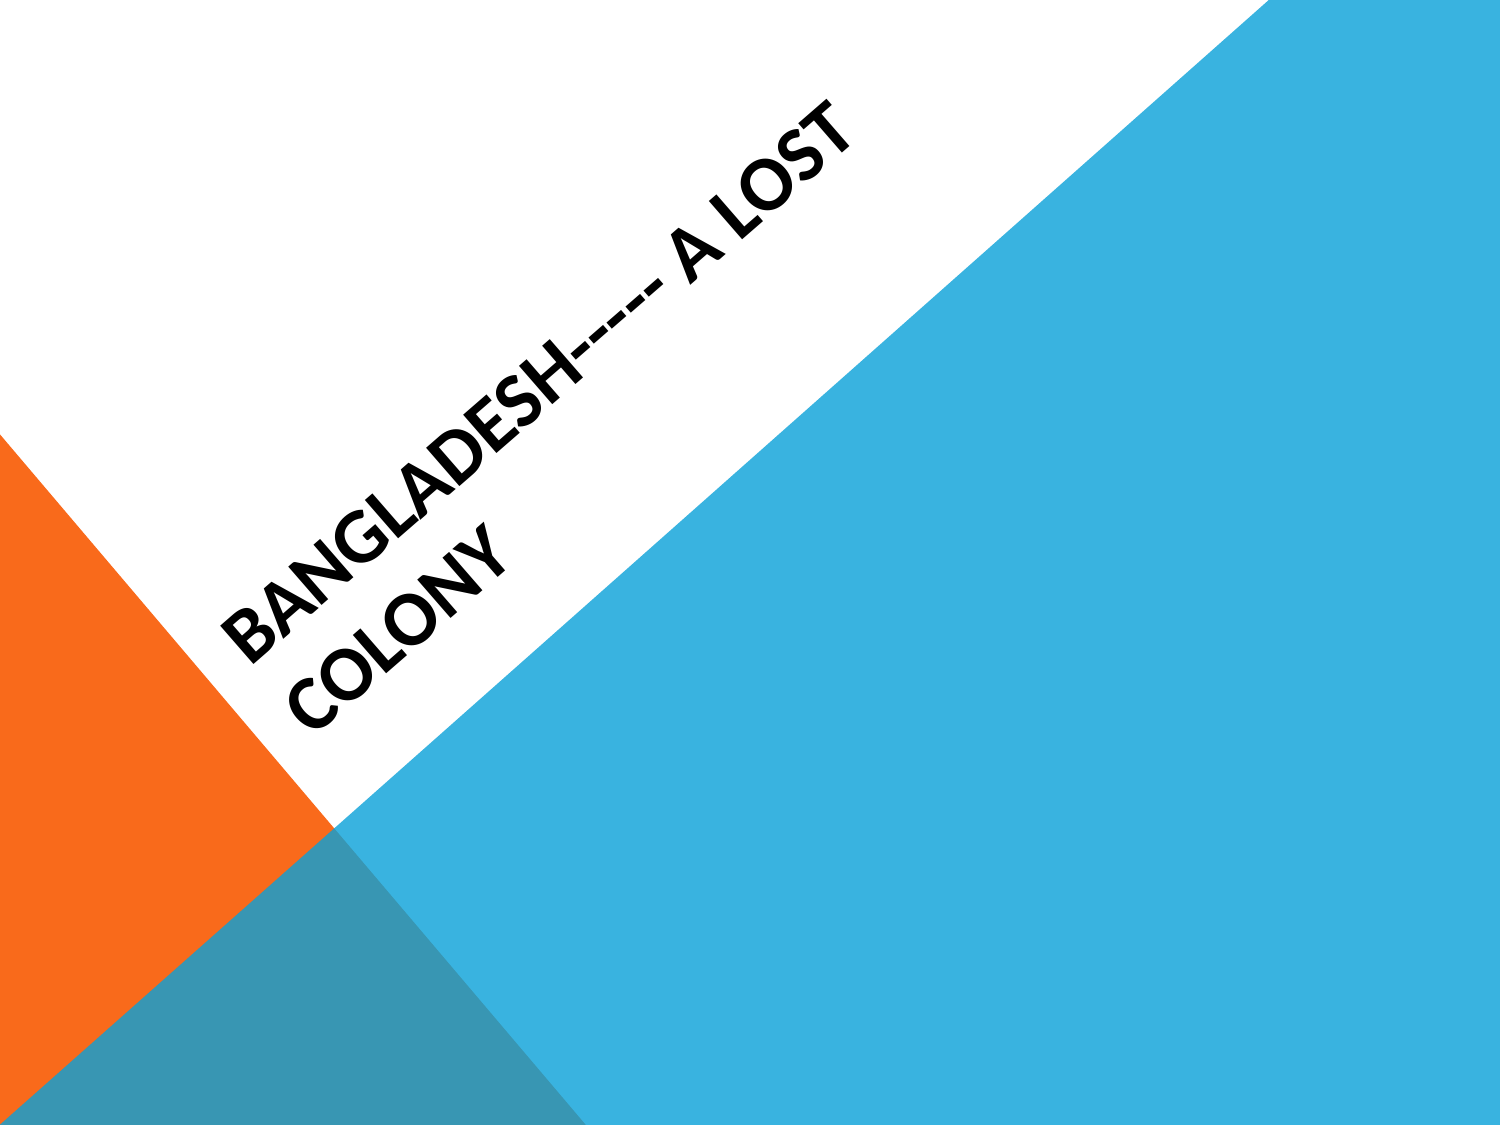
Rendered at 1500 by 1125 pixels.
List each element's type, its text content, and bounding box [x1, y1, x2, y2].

title Bangladesh----- A lost colony [182, 4, 1012, 762]
